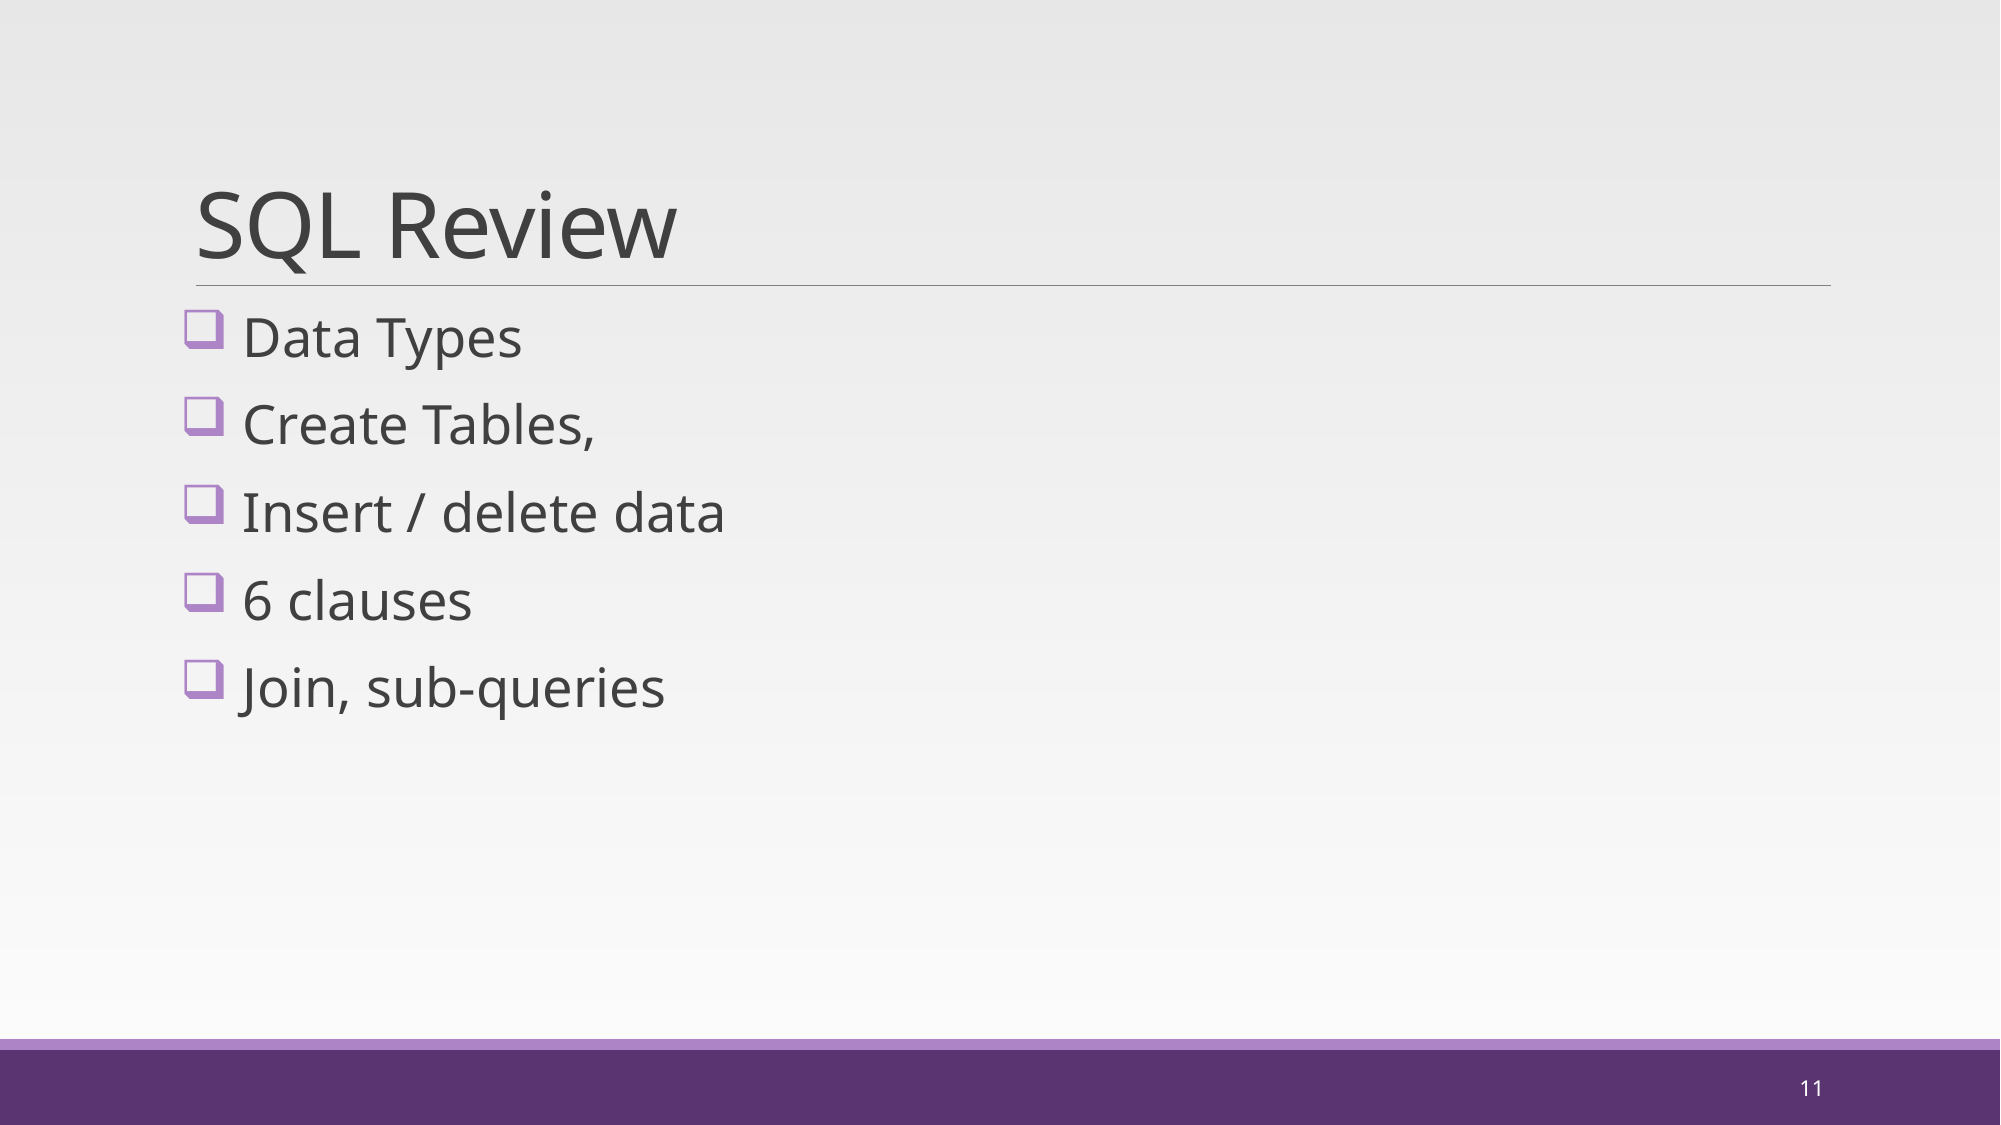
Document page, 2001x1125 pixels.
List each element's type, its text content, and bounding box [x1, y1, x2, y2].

title SQL Review [180, 47, 1830, 285]
list Data Types Create Tables, Insert / delete data 6 clauses Join, sub-queries [180, 302, 1830, 963]
slide_number 11 [1624, 1059, 1840, 1120]
